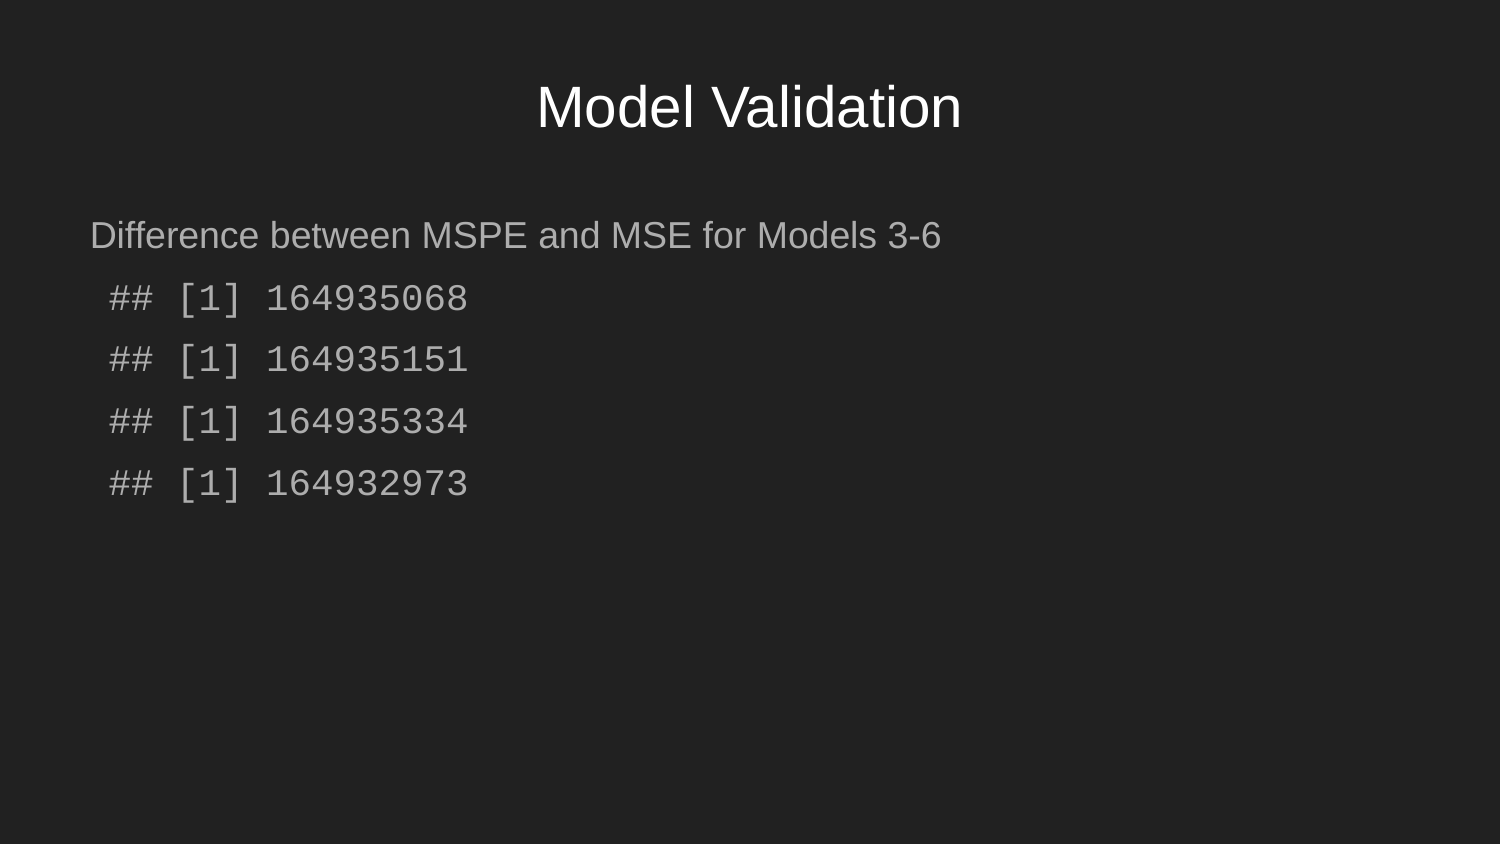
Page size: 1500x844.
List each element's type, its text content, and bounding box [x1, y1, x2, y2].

list Difference between MSPE and MSE for Models 3-6 ## [1] 164935068 ## [1] 164935151 ## [1] 164935334 ## [1] 164932973 [75, 196, 1425, 754]
title Model Validation [75, 33, 1425, 175]
